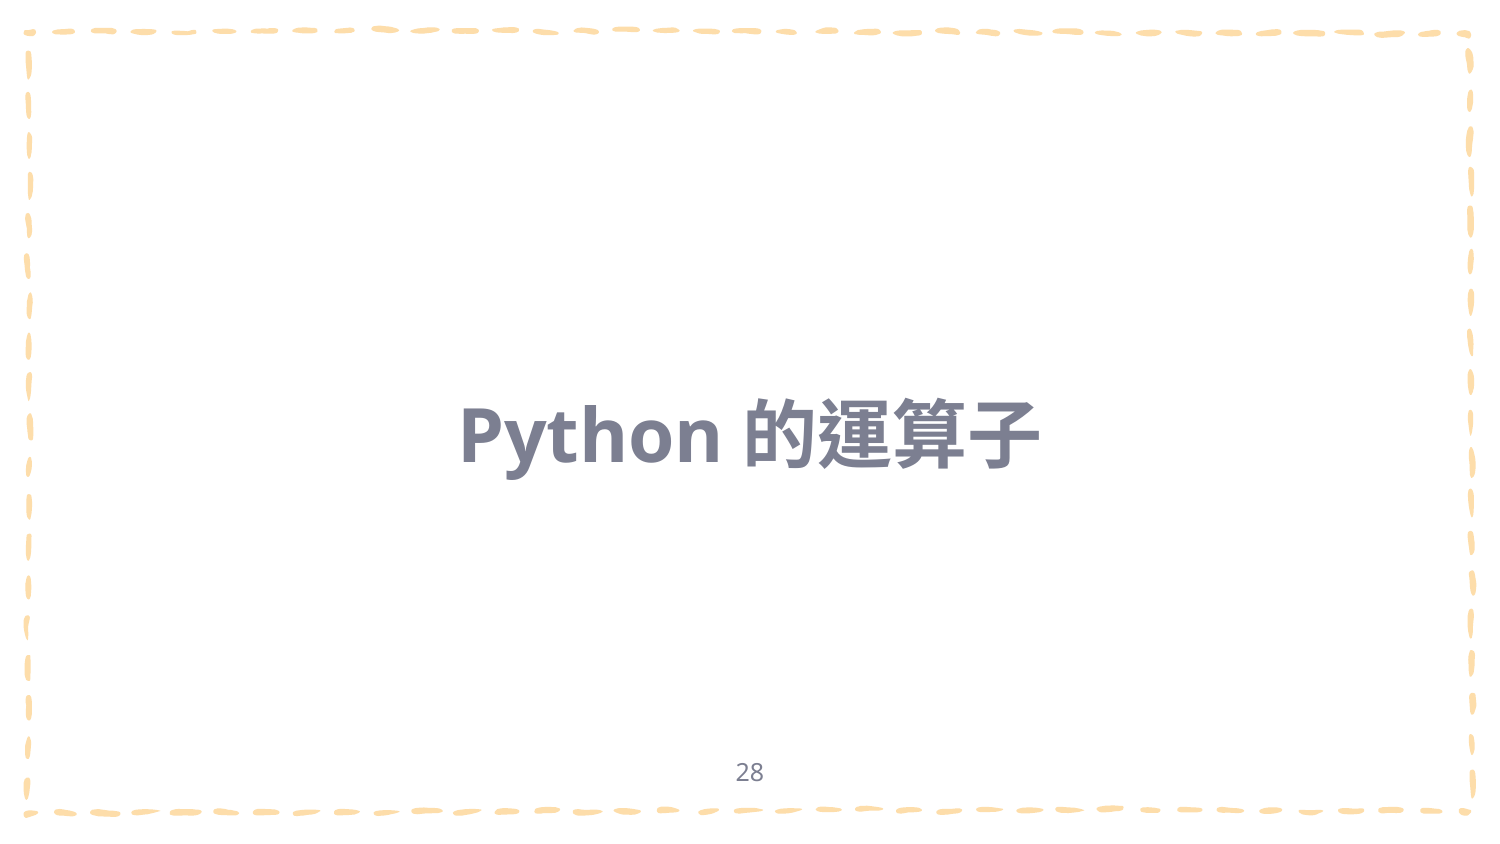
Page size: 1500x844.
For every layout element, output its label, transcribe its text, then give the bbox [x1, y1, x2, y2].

title Python的運算子 [146, 351, 1354, 493]
slide_number 28 [0, 741, 1500, 807]
